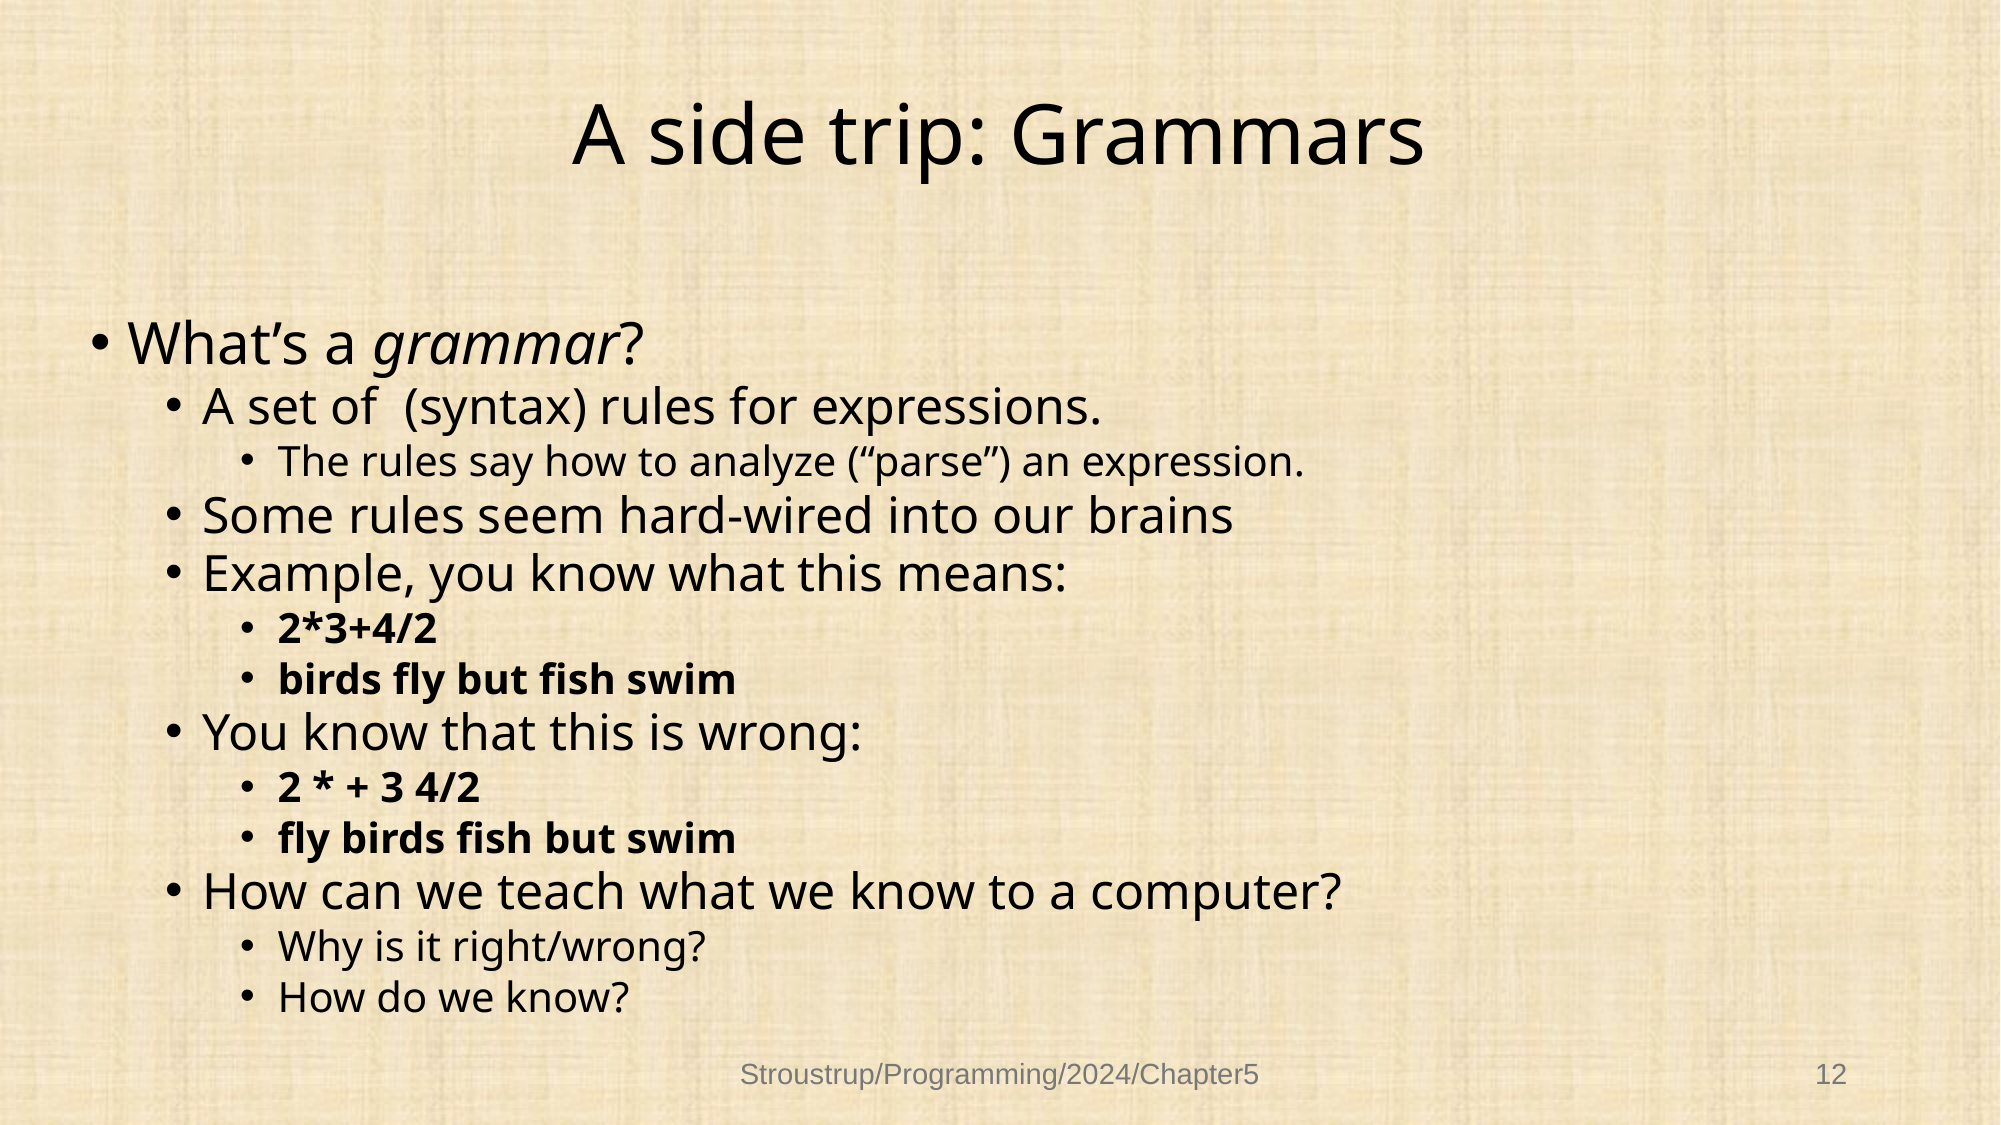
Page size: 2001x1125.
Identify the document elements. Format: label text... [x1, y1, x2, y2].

footer Stroustrup/Programming/2024/Chapter5 [662, 1042, 1338, 1103]
slide_number 12 [1412, 1042, 1863, 1103]
list What’s a grammar? A set of (syntax) rules for expressions. The rules say how to analyze (“parse”) an expression. Some rules seem hard-wired into our brains Example, you know what this means: 2*3+4/2 birds fly but fish swim You know that this is wrong: 2 * + 3 4/2 fly birds fish but swim How can we teach what we know to a computer? Why is it right/wrong? How do we know? [75, 312, 1713, 988]
title A side trip: Grammars [362, 75, 1638, 200]
picture [0, 0, 2001, 1125]
